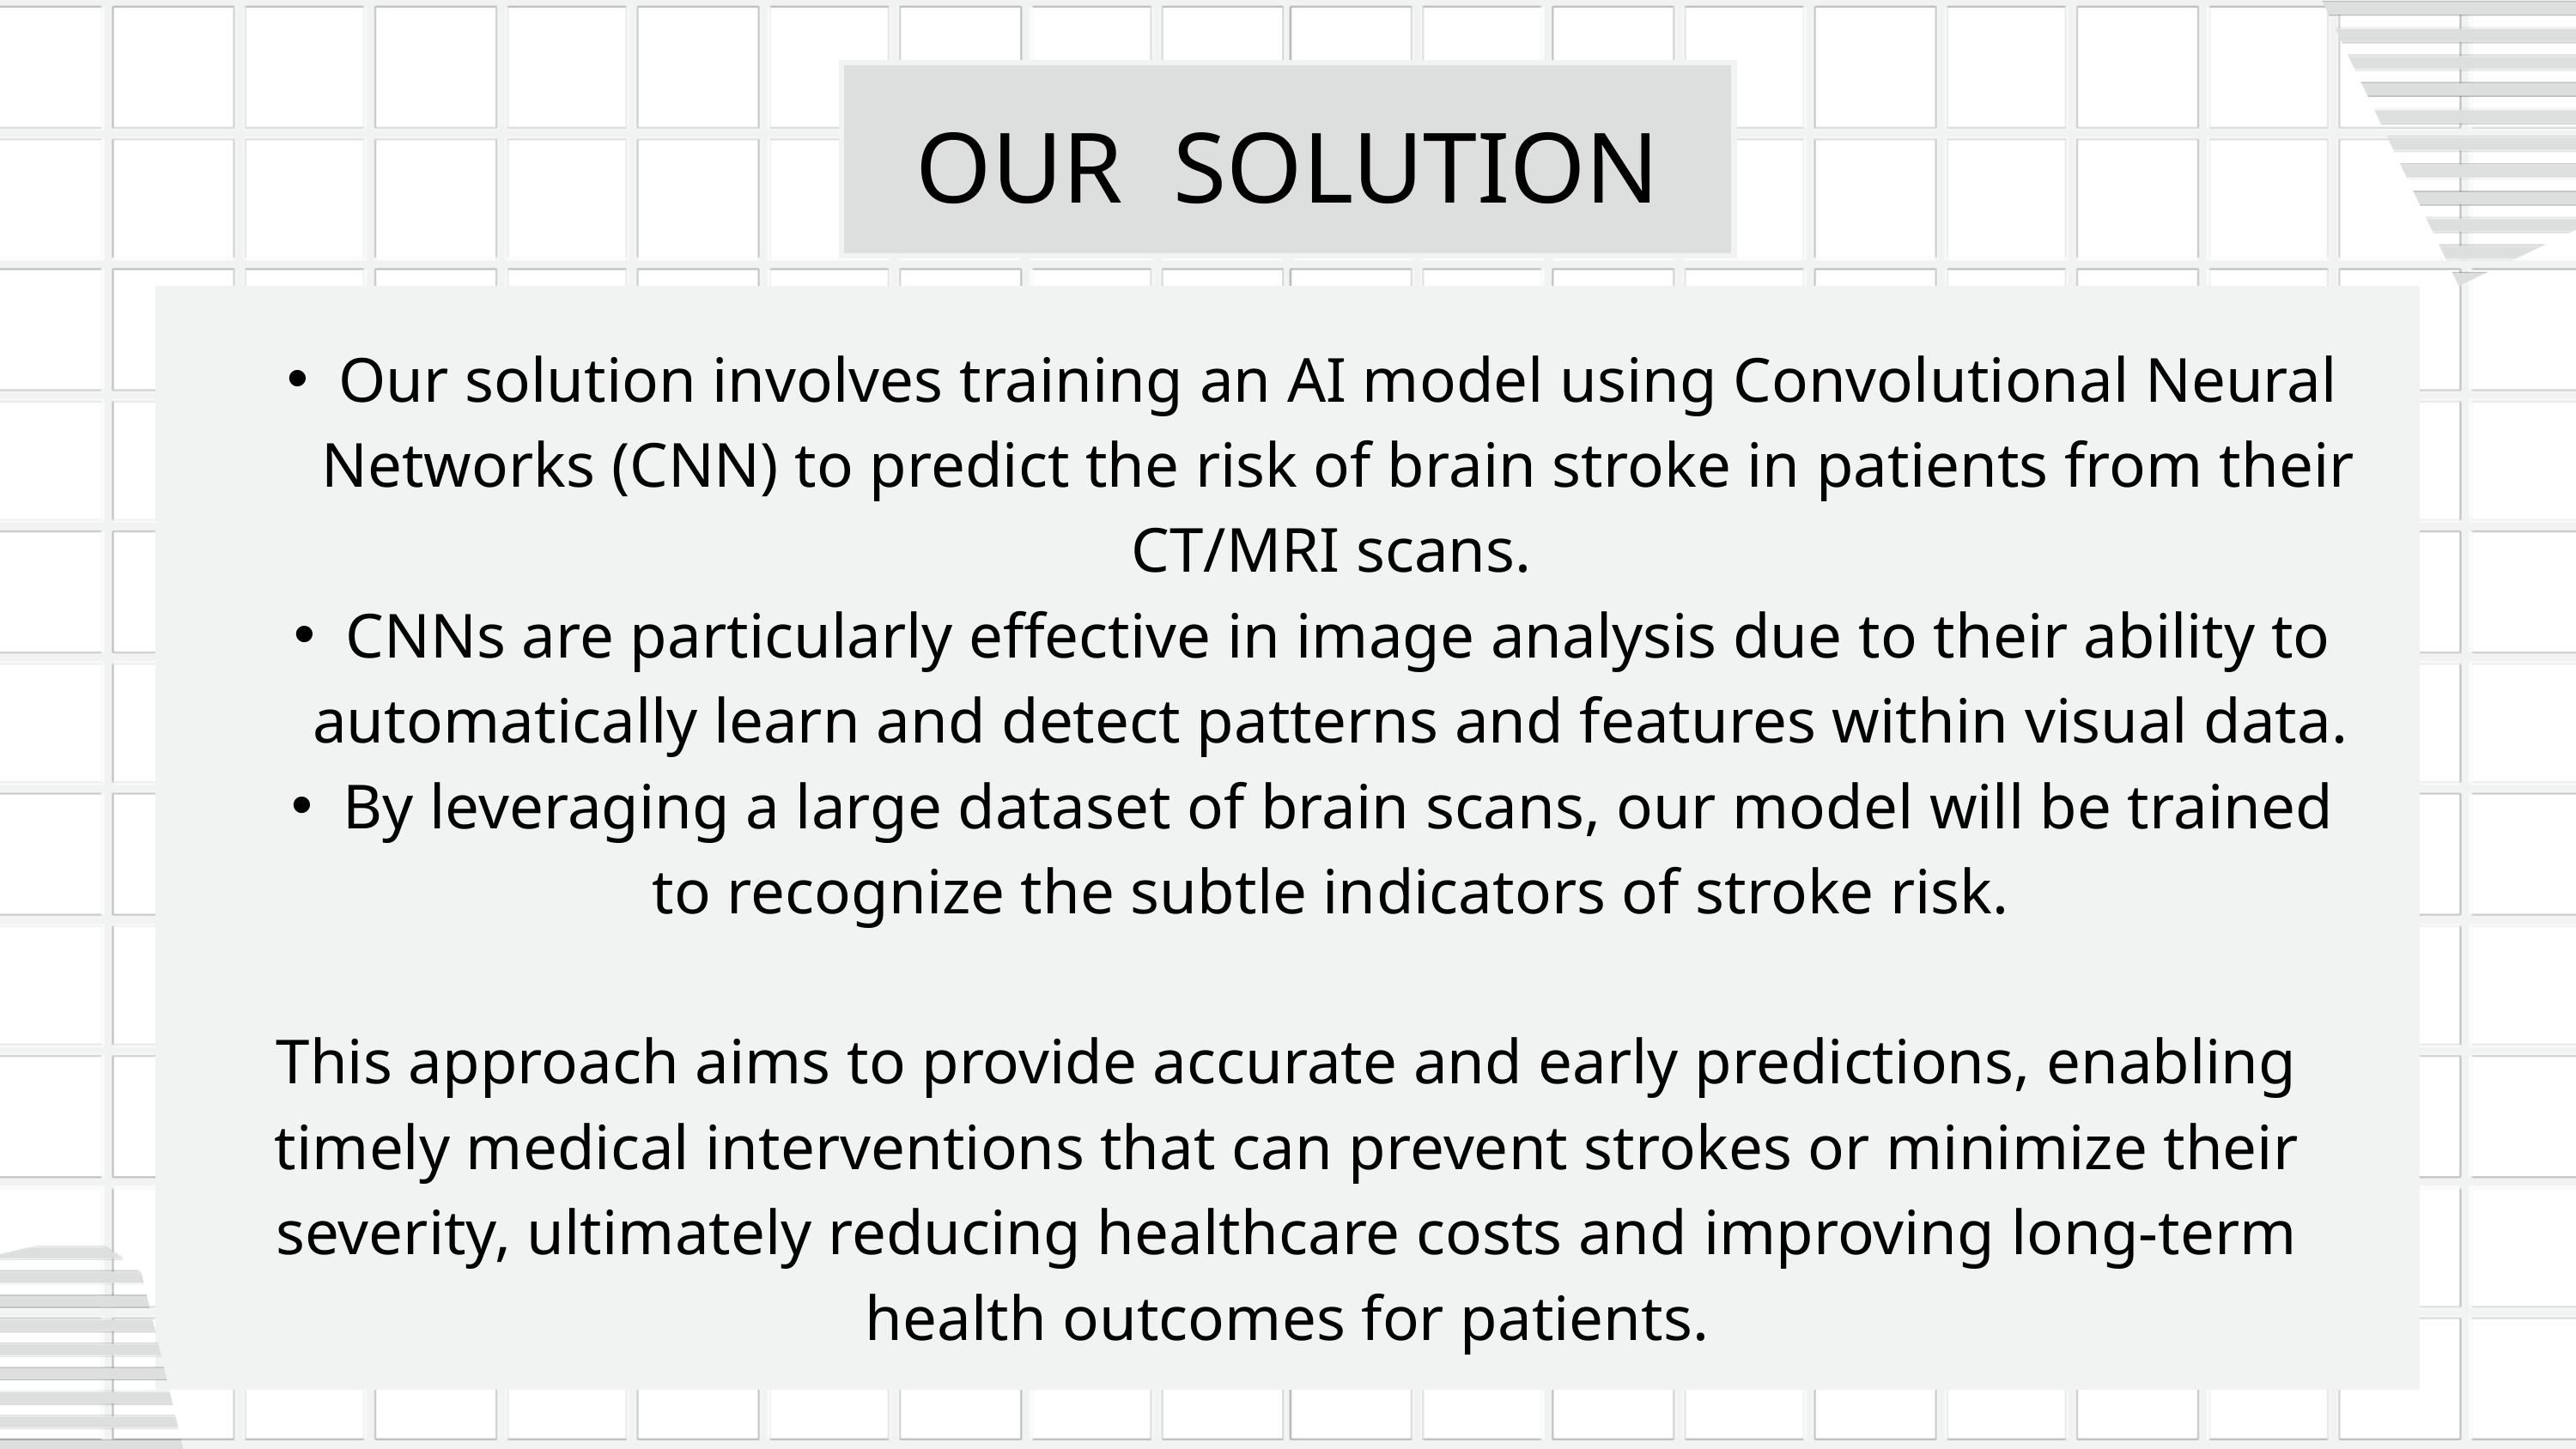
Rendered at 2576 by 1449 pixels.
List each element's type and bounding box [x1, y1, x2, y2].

text_box [155, 285, 2421, 1391]
text_box [841, 62, 1735, 256]
text_box [0, 0, 2576, 1449]
